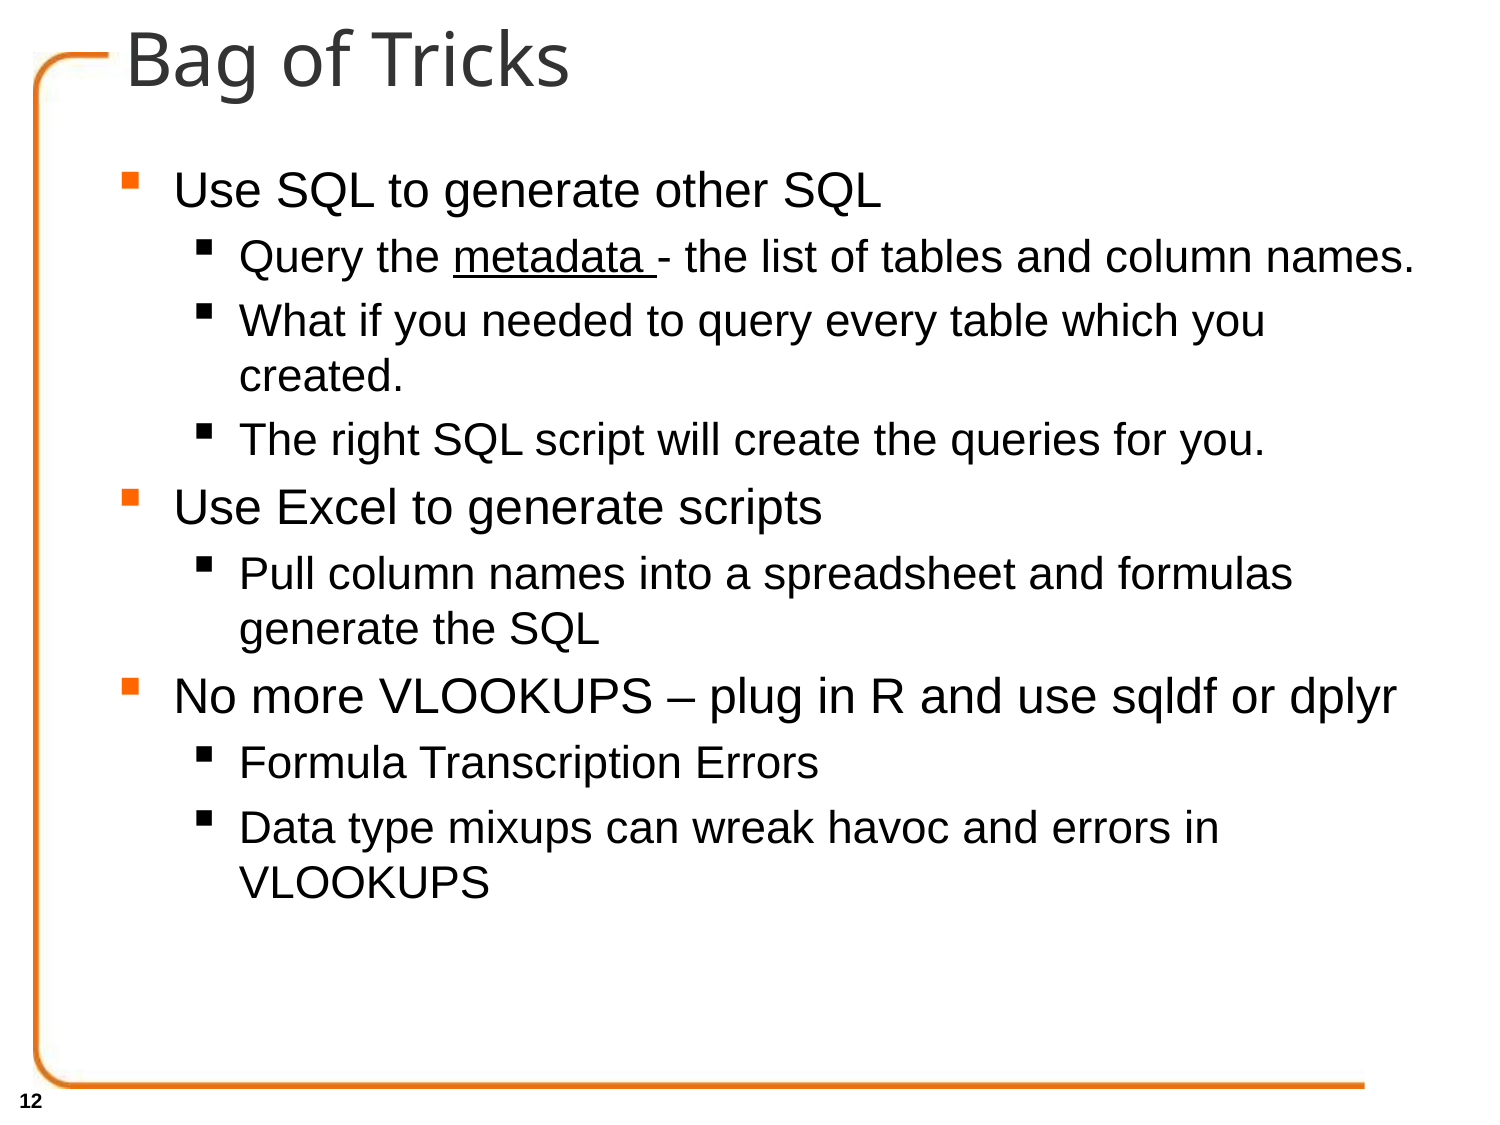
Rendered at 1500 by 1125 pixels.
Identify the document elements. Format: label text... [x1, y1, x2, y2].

picture [33, 52, 1365, 1089]
title Bag of Tricks [108, 3, 1445, 149]
list Use SQL to generate other SQL Query the metadata - the list of tables and column names. What if you needed to query every table which you created. The right SQL script will create the queries for you. Use Excel to generate scripts Pull column names into a spreadsheet and formulas generate the SQL No more VLOOKUPS – plug in R and use sqldf or dplyr Formula Transcription Errors Data type mixups can wreak havoc and errors in VLOOKUPS [101, 149, 1451, 1051]
